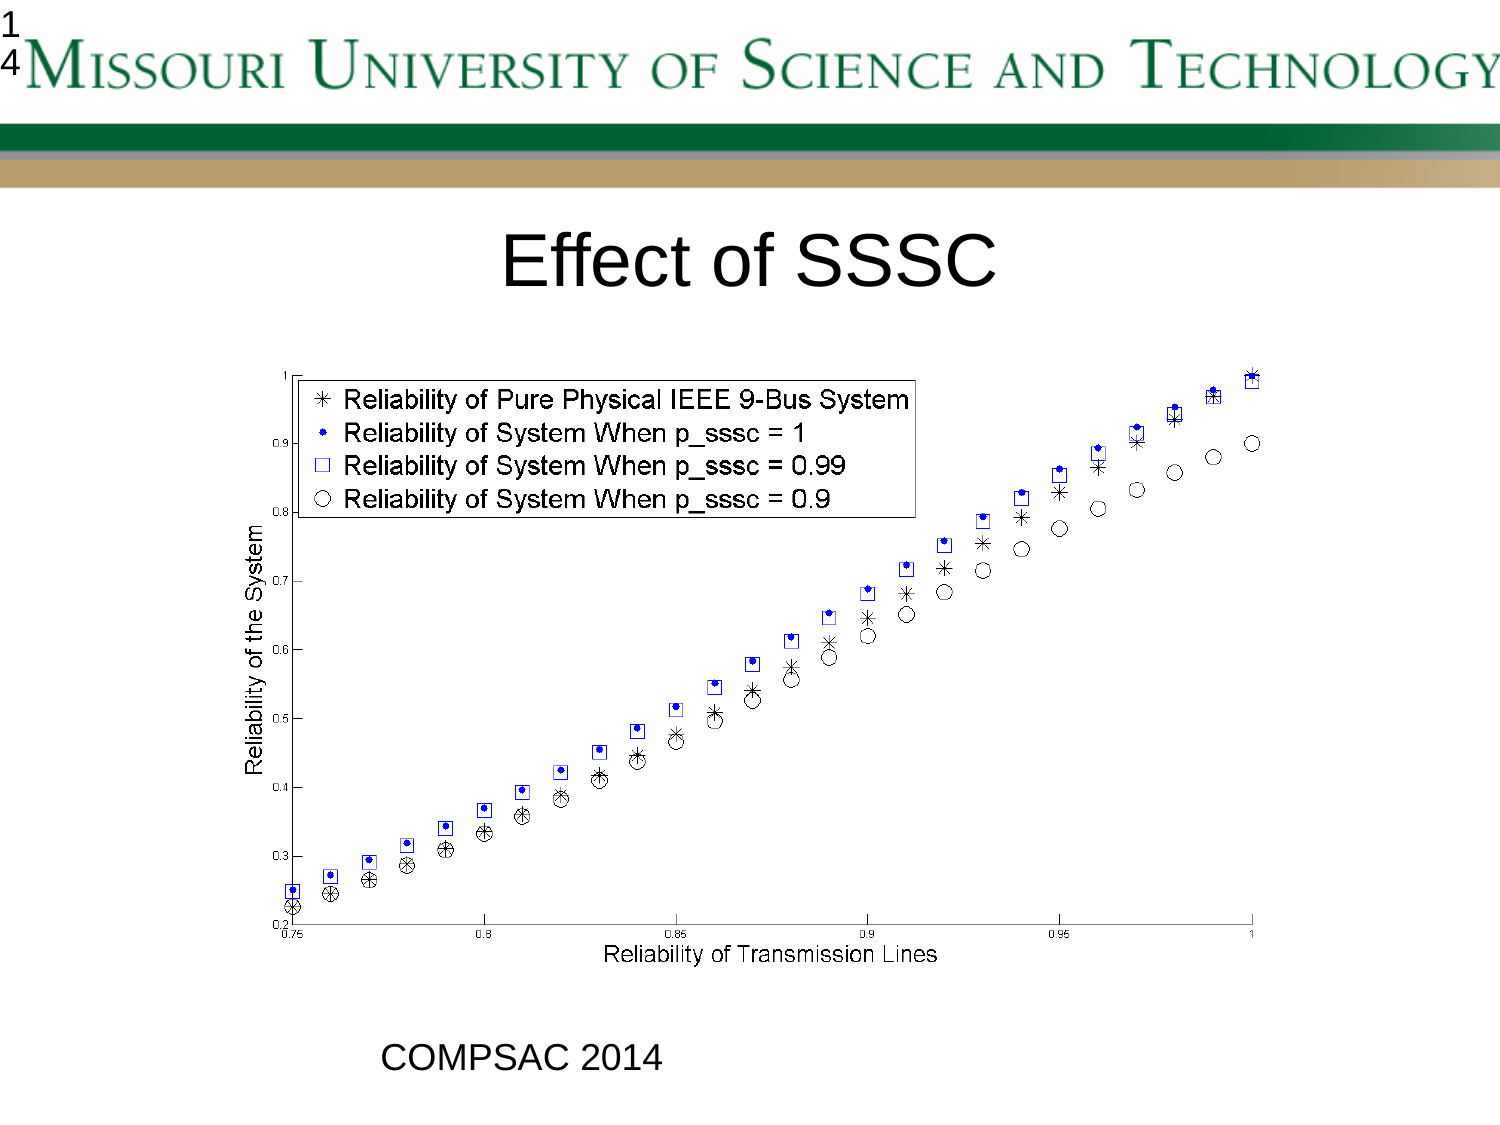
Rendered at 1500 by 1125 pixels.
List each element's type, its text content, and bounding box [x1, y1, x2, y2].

text_box COMPSAC 2014 [365, 1025, 1135, 1100]
picture [0, 0, 1500, 1125]
text_box Effect of SSSC [112, 162, 1388, 350]
